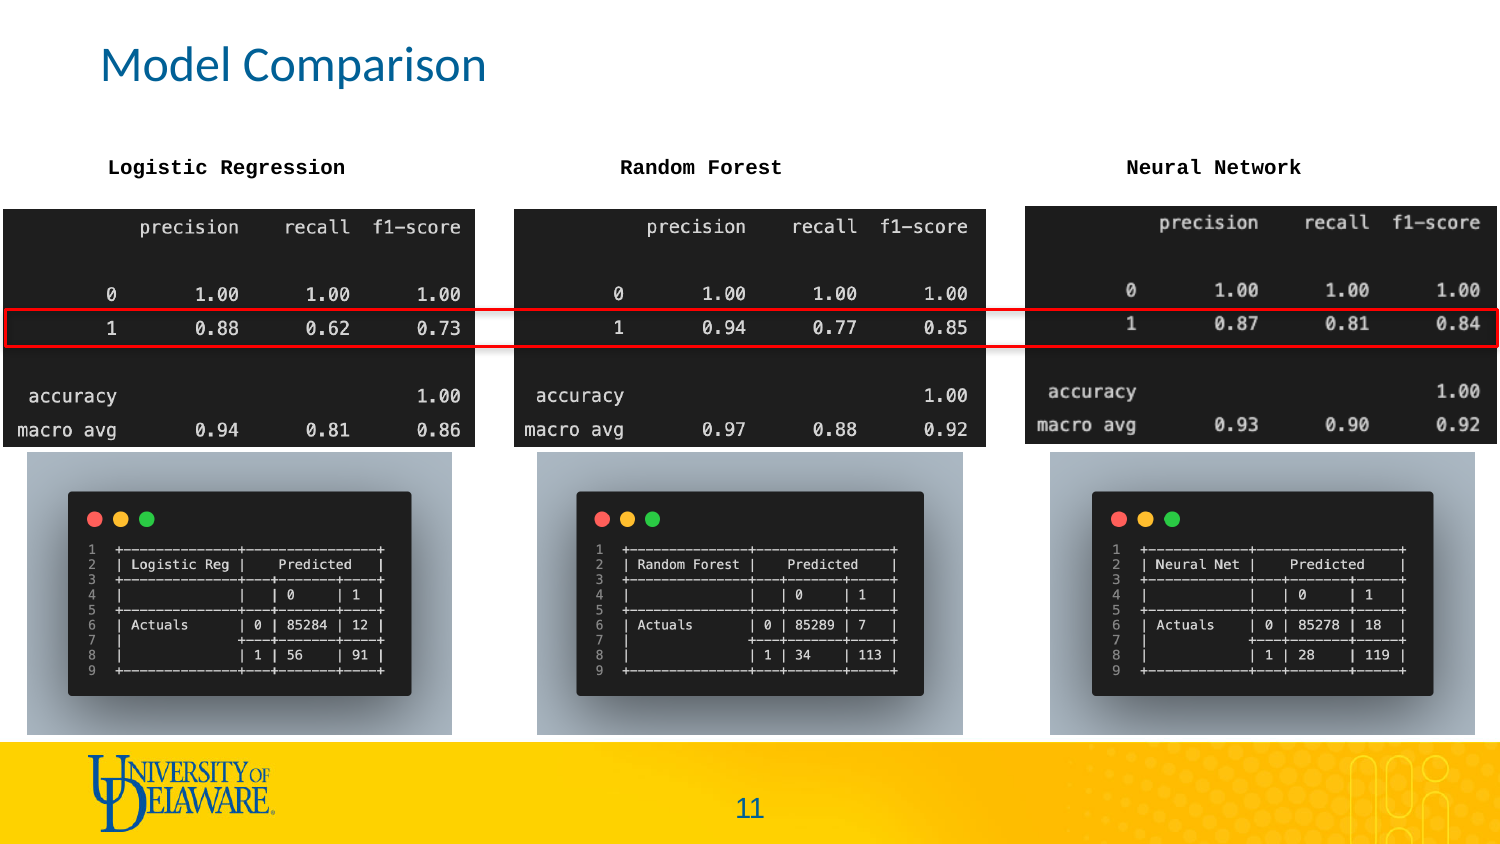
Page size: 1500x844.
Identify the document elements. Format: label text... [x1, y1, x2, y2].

text_box [480, 309, 509, 348]
text_box Neural Network [1050, 146, 1378, 187]
title Model Comparison [0, 0, 588, 122]
slide_number 10 [575, 782, 925, 828]
picture [0, 0, 1500, 844]
text_box [991, 309, 1019, 348]
text_box Random Forest [537, 146, 866, 187]
text_box Logistic Regression [62, 146, 391, 187]
